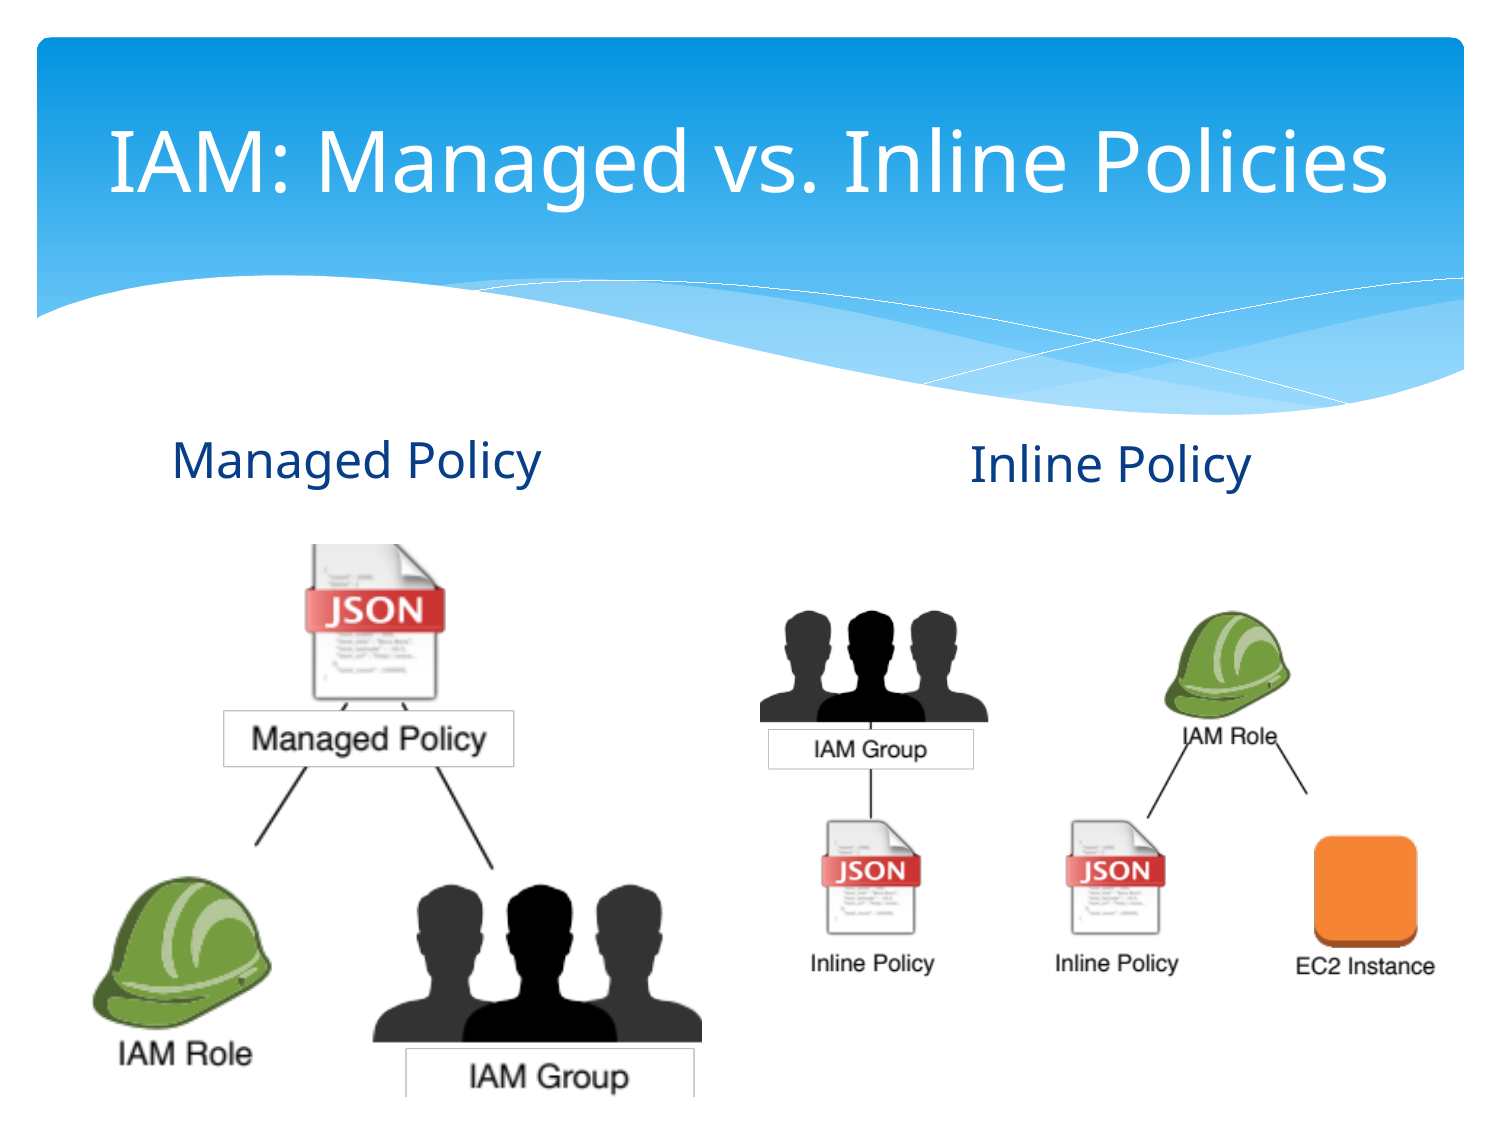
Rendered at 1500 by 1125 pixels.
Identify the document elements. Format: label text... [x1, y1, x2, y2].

title IAM: Managed vs. Inline Policies [75, 55, 1425, 261]
list Managed Policy [43, 406, 671, 512]
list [759, 589, 1454, 986]
list Inline Policy [798, 409, 1425, 515]
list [75, 543, 703, 1097]
